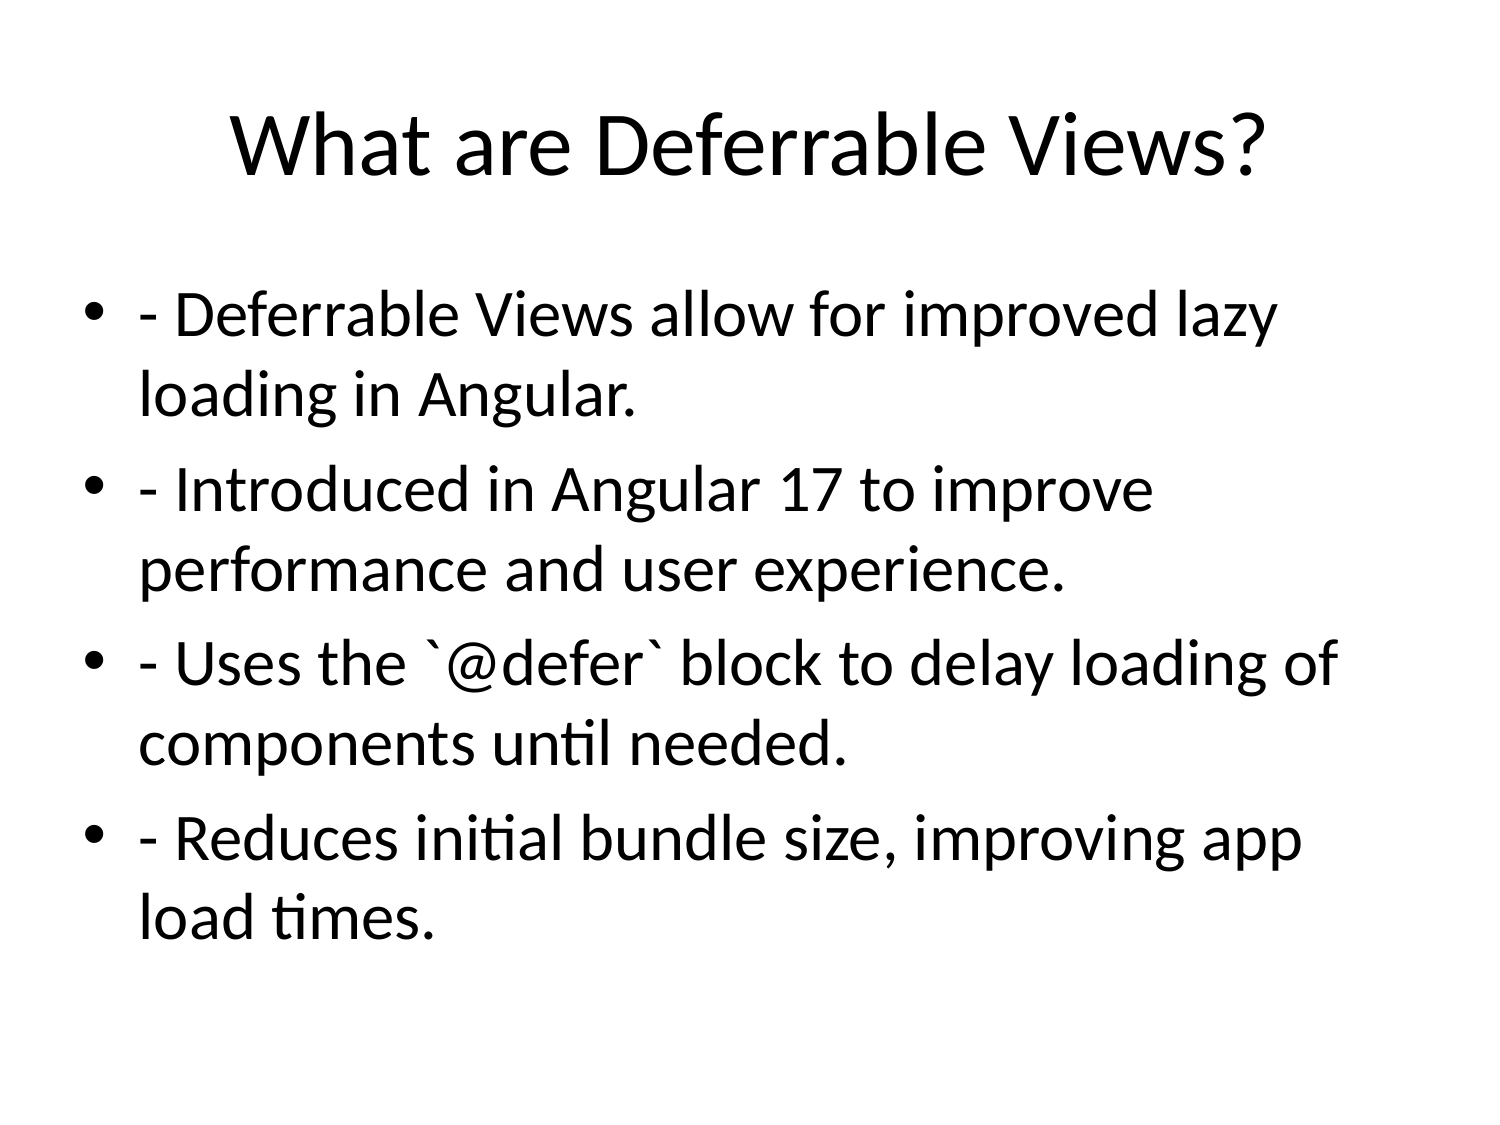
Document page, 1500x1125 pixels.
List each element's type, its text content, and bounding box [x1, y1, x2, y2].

list - Deferrable Views allow for improved lazy loading in Angular. - Introduced in Angular 17 to improve performance and user experience. - Uses the `@defer` block to delay loading of components until needed. - Reduces initial bundle size, improving app load times. [74, 261, 1426, 1006]
title What are Deferrable Views? [74, 44, 1426, 234]
